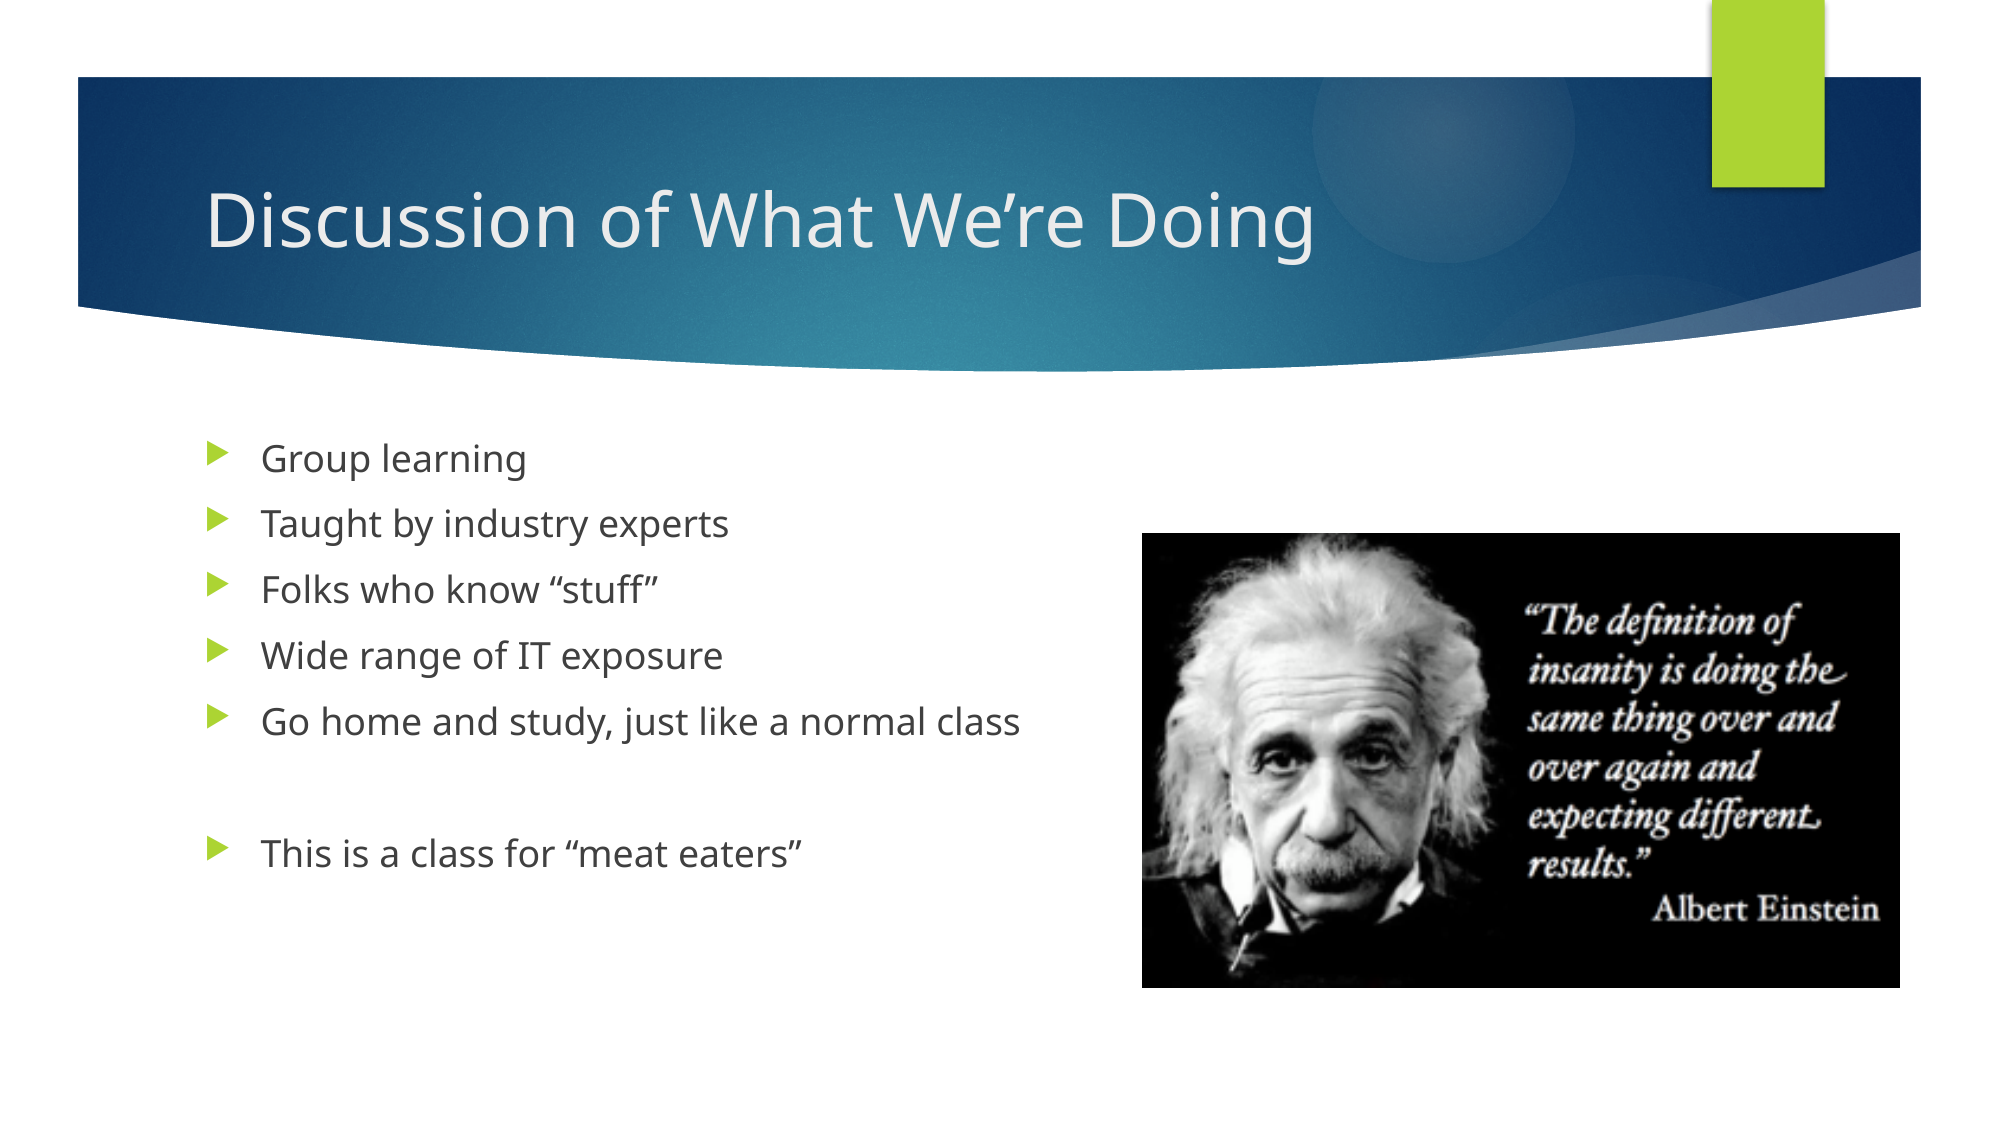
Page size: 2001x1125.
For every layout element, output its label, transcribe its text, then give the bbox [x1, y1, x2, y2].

list Group learning Taught by industry experts Folks who know “stuff” Wide range of IT exposure Go home and study, just like a normal class This is a class for “meat eaters” [189, 427, 1627, 988]
title Discussion of What We’re Doing [189, 159, 1627, 276]
picture [1141, 532, 1900, 988]
